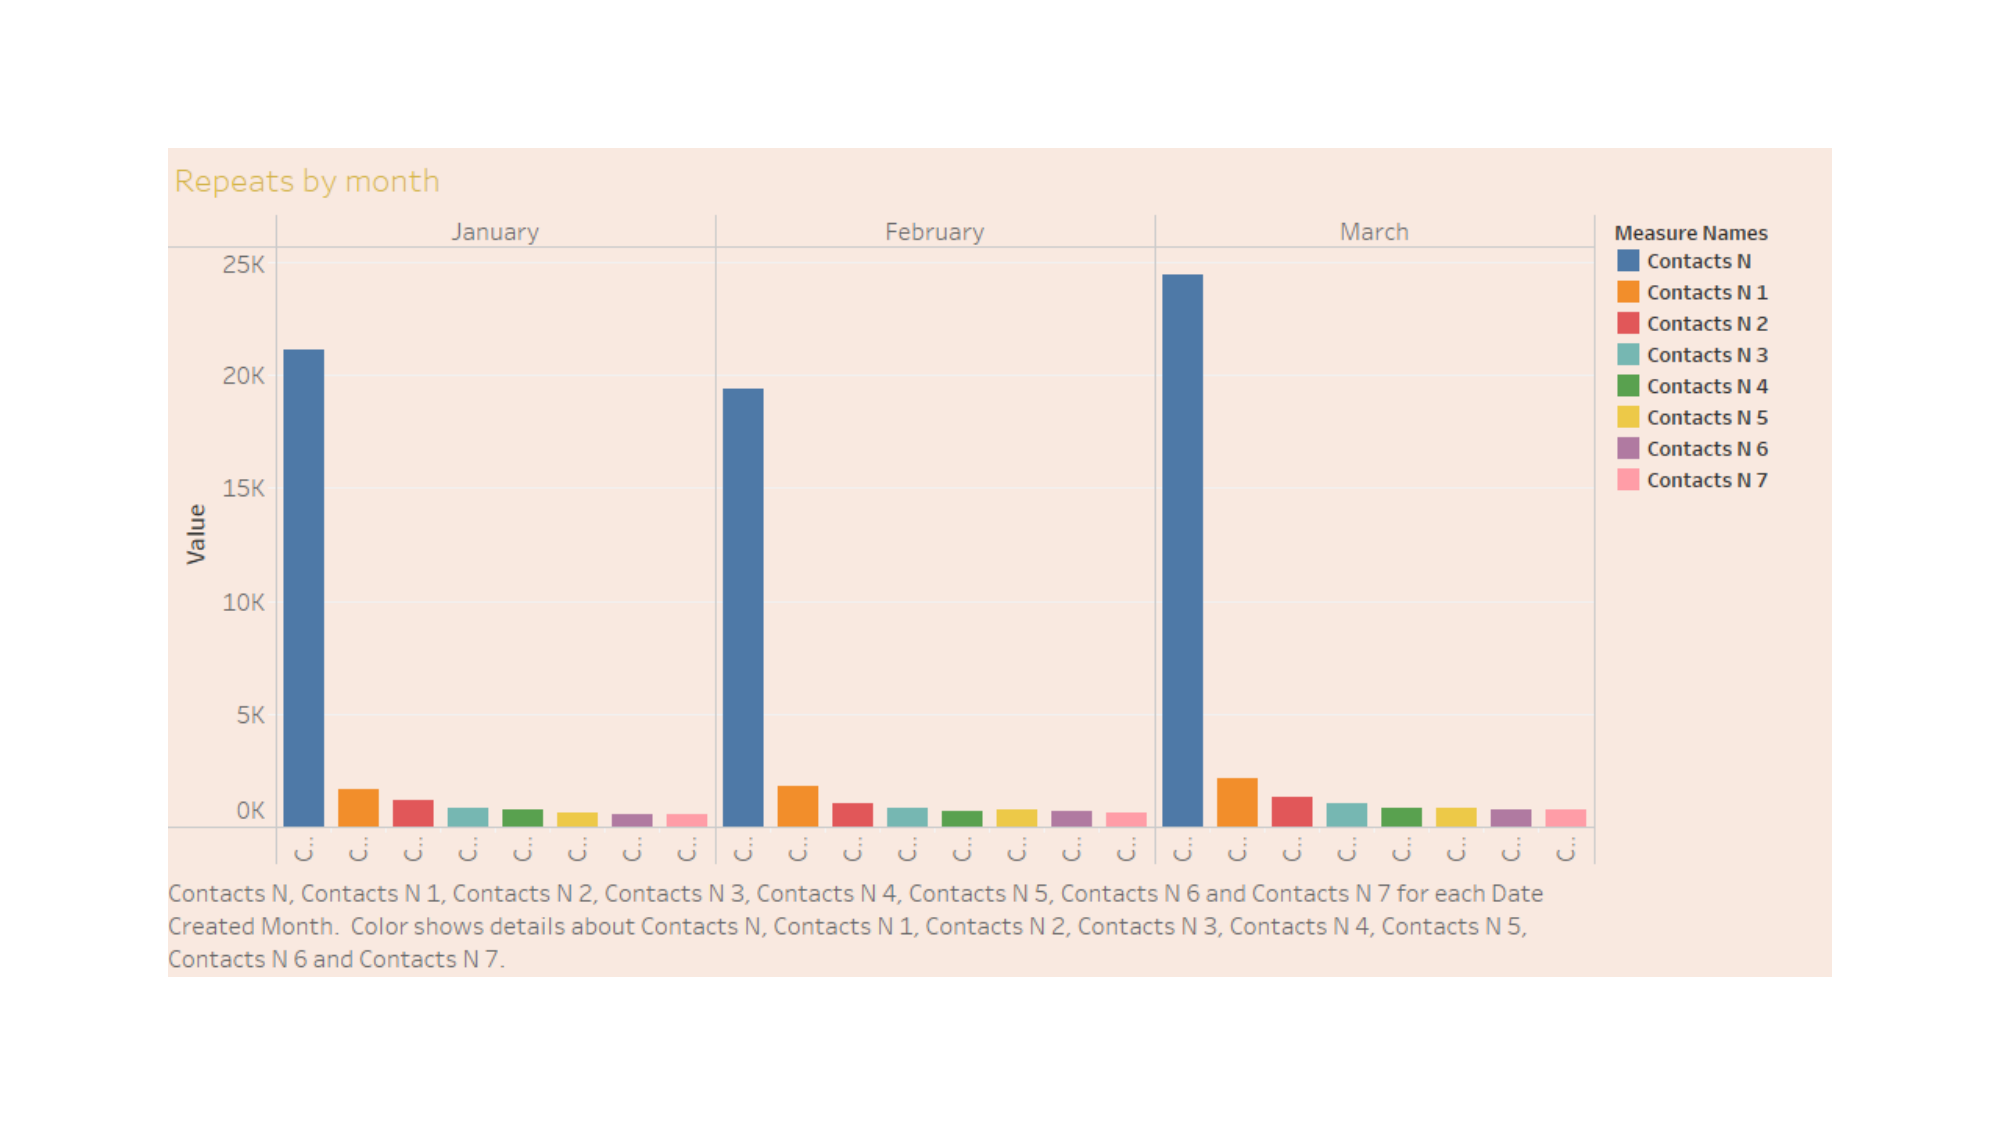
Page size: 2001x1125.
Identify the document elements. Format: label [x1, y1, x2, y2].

picture [168, 148, 1832, 977]
